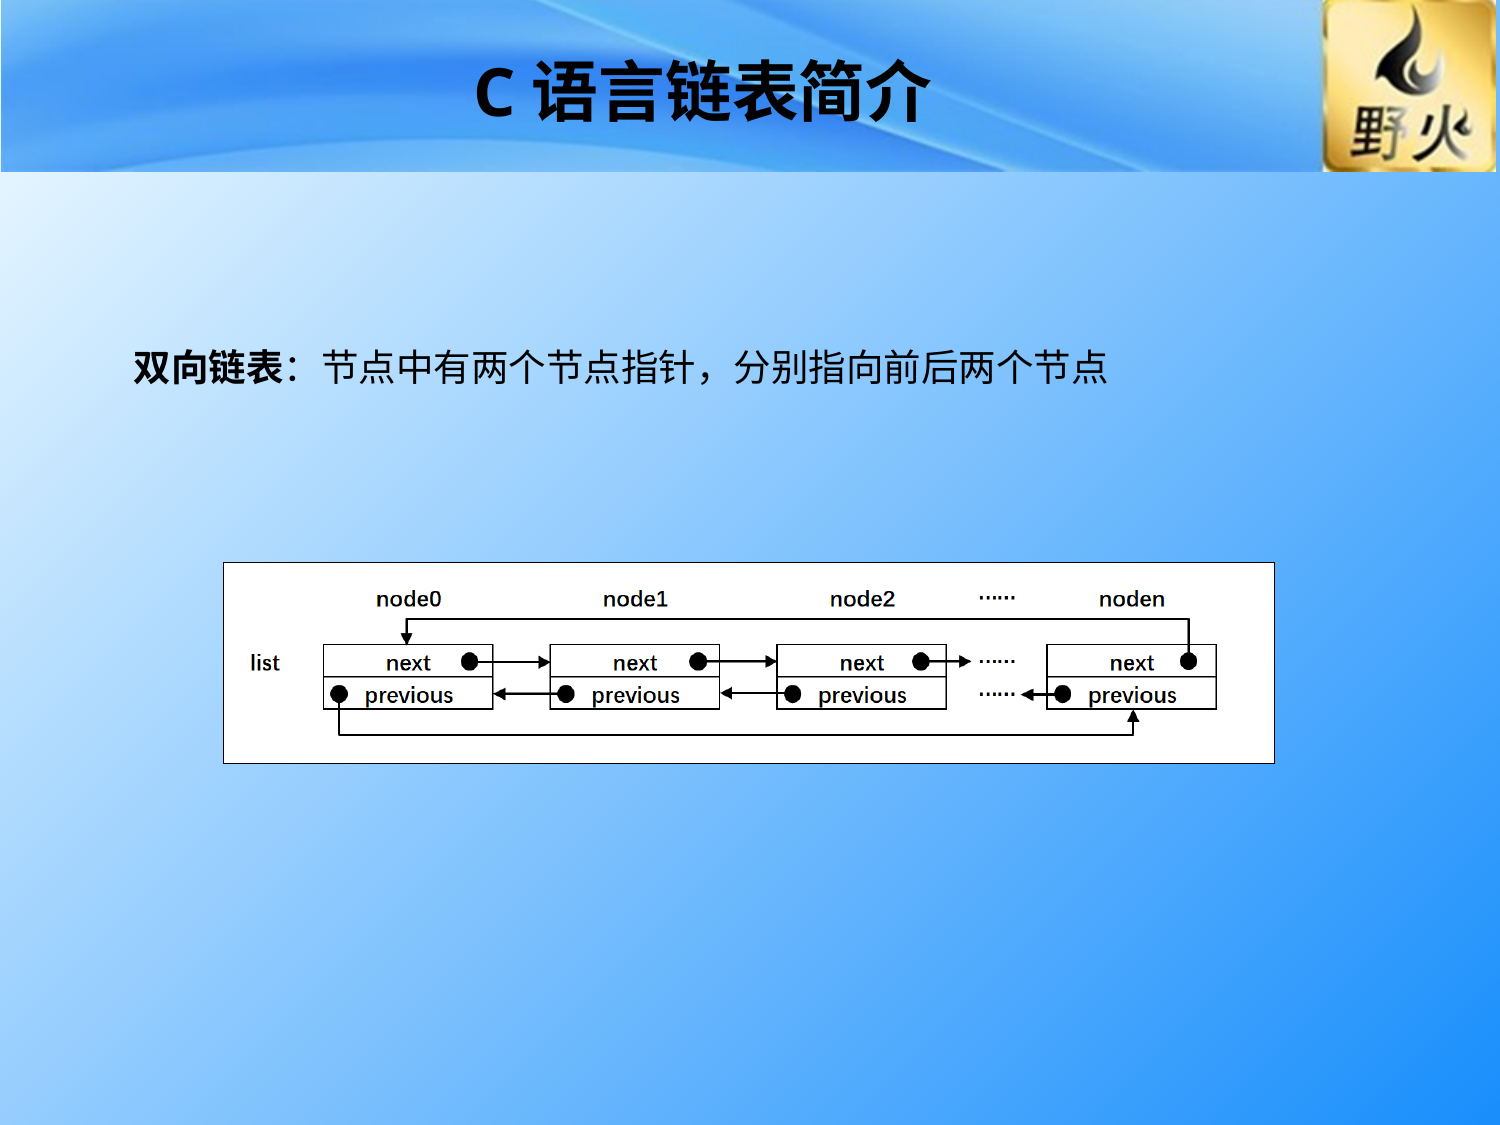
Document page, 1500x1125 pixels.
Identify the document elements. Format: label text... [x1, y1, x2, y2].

text_box 双向链表：节点中有两个节点指针，分别指向前后两个节点 [119, 336, 1124, 397]
picture [222, 562, 1275, 764]
picture [1, 0, 1496, 172]
